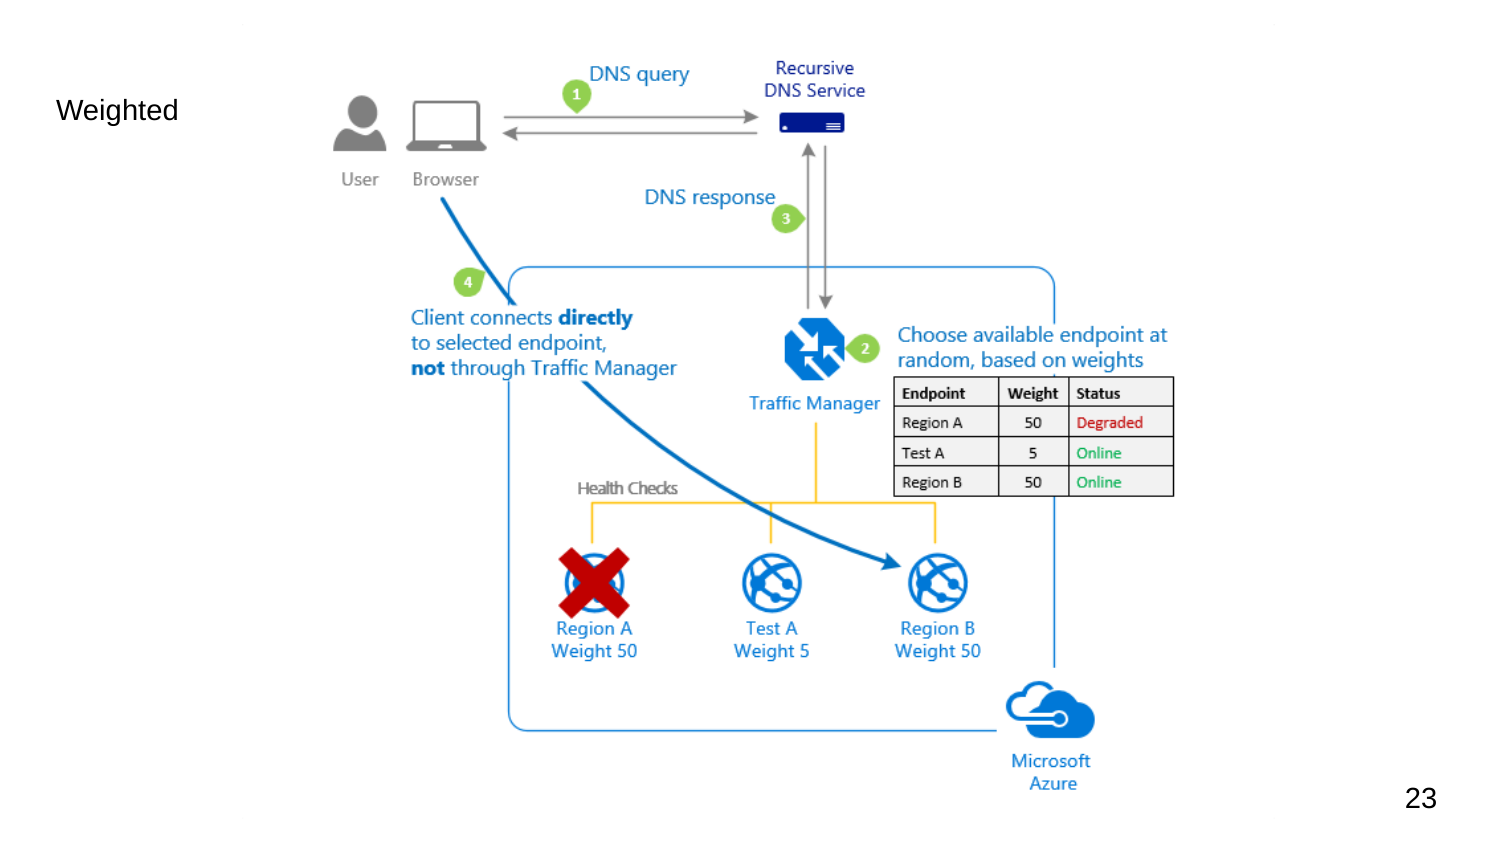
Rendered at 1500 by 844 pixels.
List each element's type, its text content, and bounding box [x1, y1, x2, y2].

picture [242, 24, 1275, 819]
slide_number ‹#› [1389, 764, 1480, 830]
text_box Weighted [41, 75, 236, 227]
